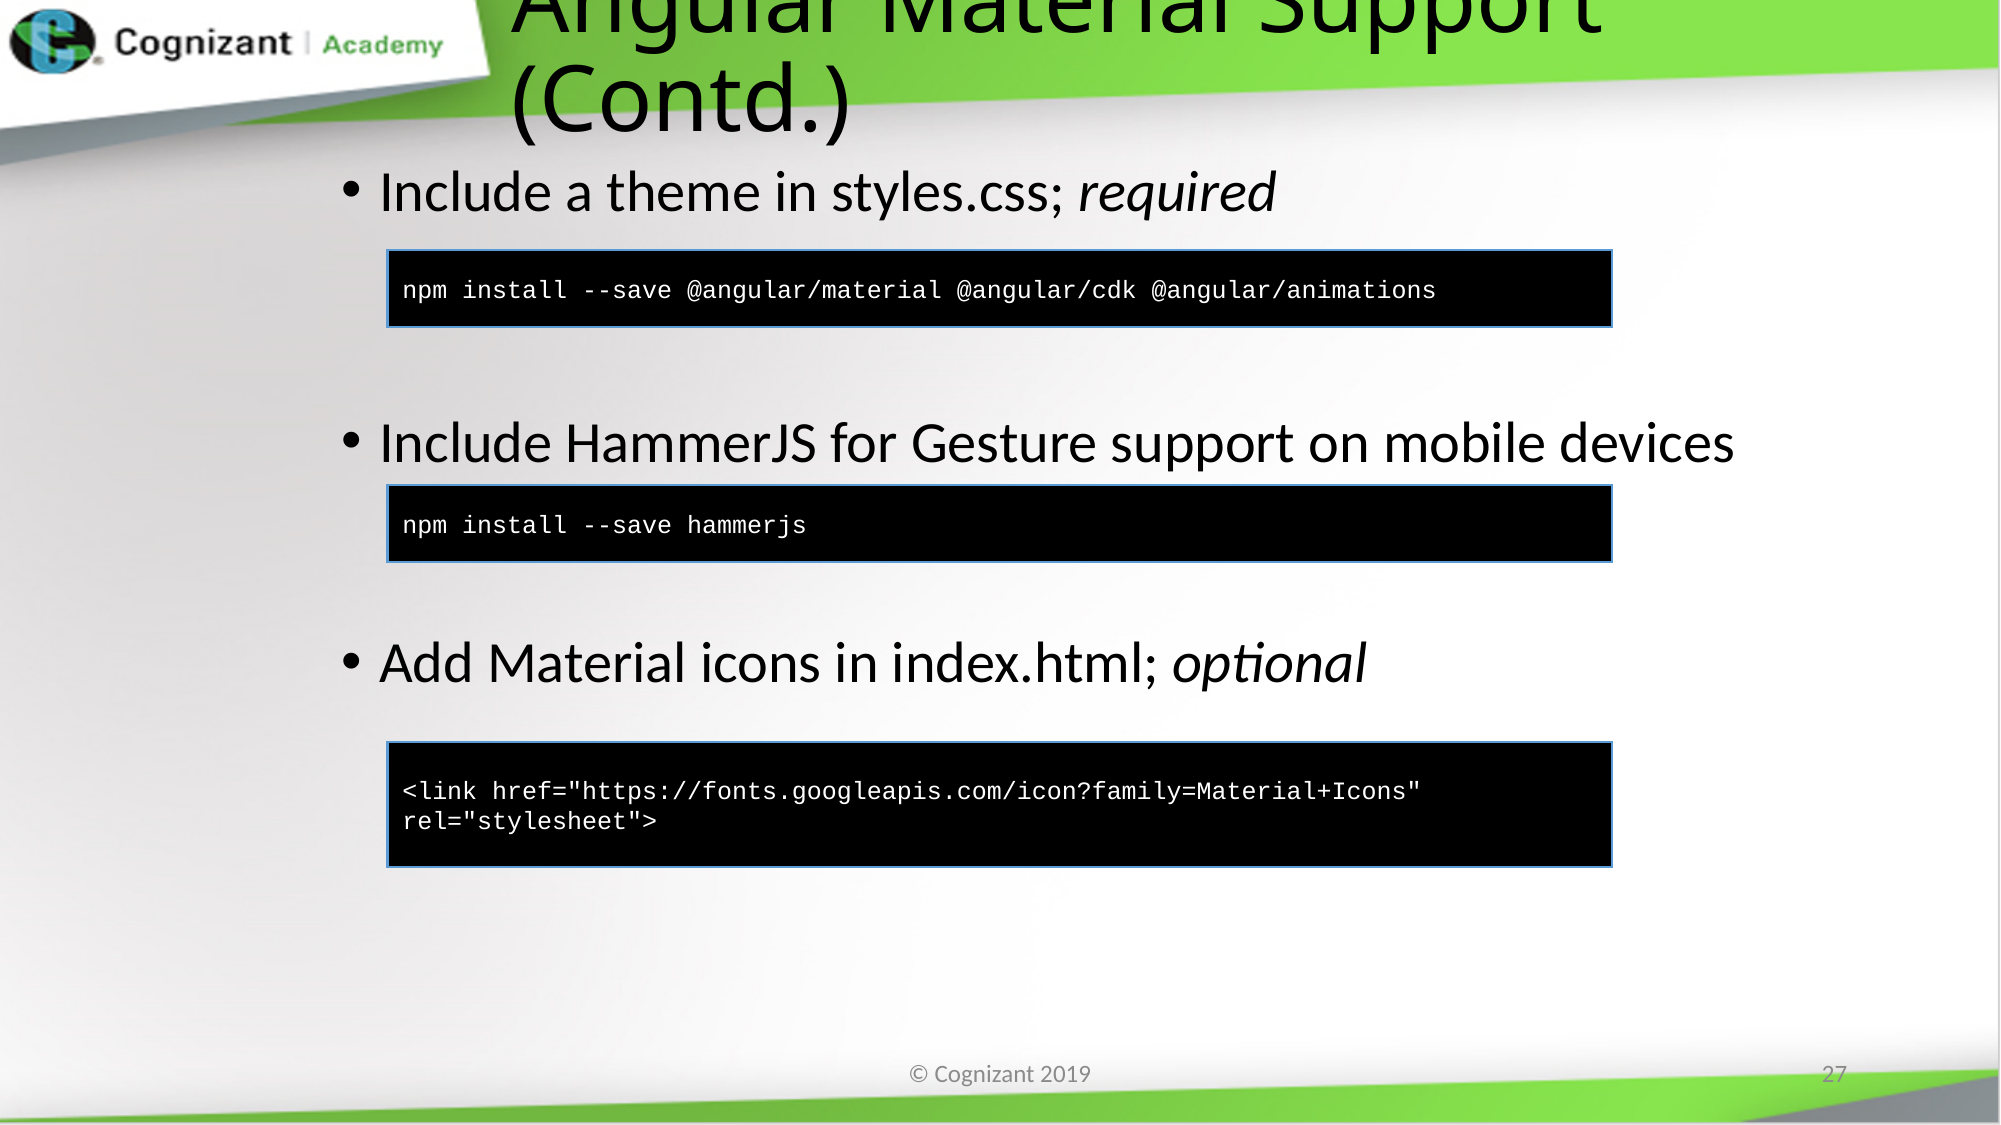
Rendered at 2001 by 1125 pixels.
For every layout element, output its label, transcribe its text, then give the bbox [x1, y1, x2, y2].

title Angular Material Support (Contd.) [496, 0, 1800, 123]
slide_number 27 [1412, 1042, 1863, 1103]
text_box npm install --save @angular/material @angular/cdk @angular/animations [386, 249, 1613, 328]
list Include a theme in styles.css; required Include HammerJS for Gesture support on mobile devices Some components (mat-slide-toggle, mat-slider, matTooltip) rely on HammerJS Add Material icons in index.html; optional [326, 153, 2000, 867]
text_box <link href="https://fonts.googleapis.com/icon?family=Material+Icons" rel="stylesheet"> [386, 741, 1613, 868]
picture [0, 0, 2001, 1125]
text_box npm install --save hammerjs [386, 484, 1613, 563]
footer © Cognizant 2019 [662, 1042, 1338, 1103]
